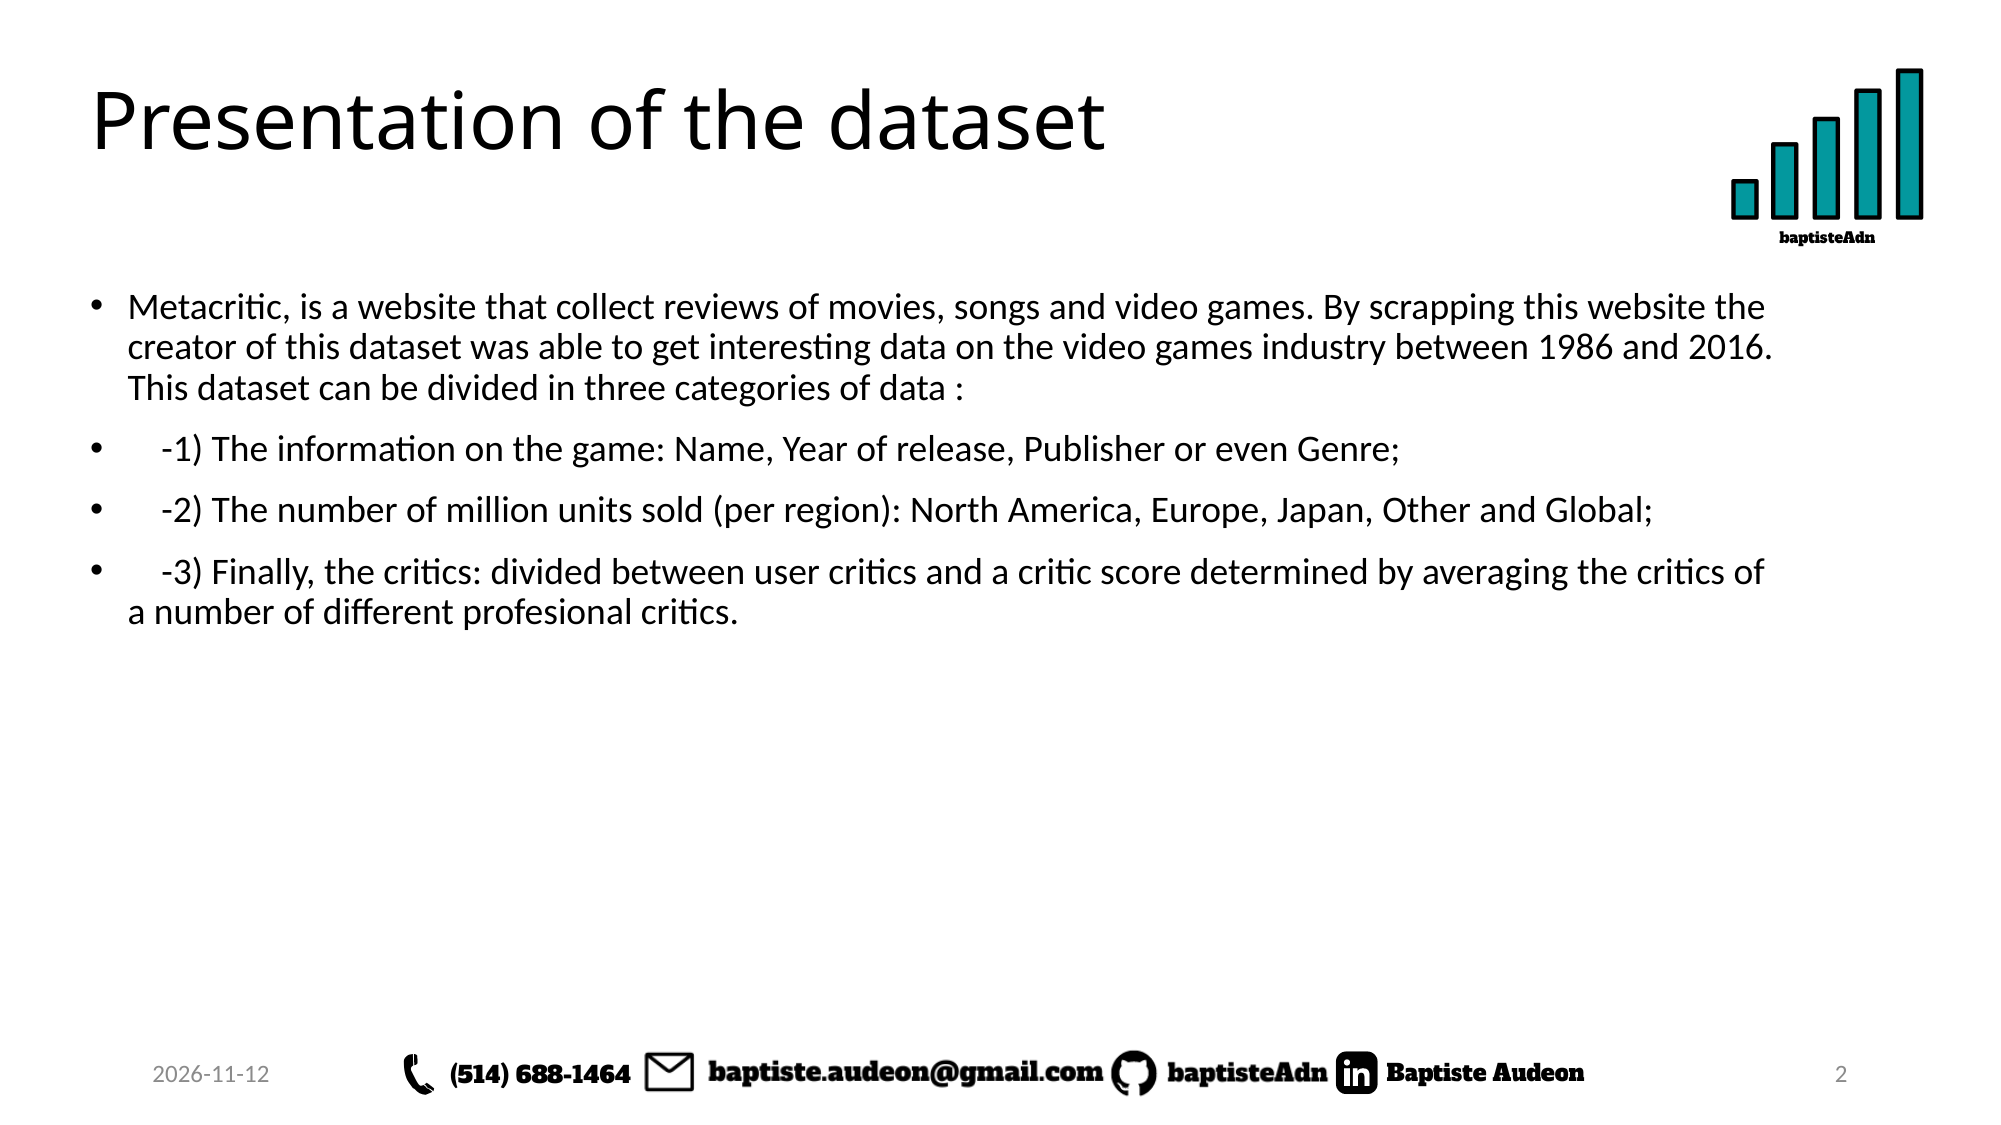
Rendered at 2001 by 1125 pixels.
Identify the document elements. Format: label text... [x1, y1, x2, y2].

list Metacritic, is a website that collect reviews of movies, songs and video games. By scrapping this website the creator of this dataset was able to get interesting data on the video games industry between 1986 and 2016. This dataset can be divided in three categories of data : -1) The information on the game: Name, Year of release, Publisher or even Genre; -2) The number of million units sold (per region): North America, Europe, Japan, Other and Global; -3) Finally, the critics: divided between user critics and a critic score determined by averaging the critics of a number of different profesional critics. [75, 279, 1800, 994]
picture [1699, 29, 1955, 285]
slide_number 2 [1412, 1042, 1863, 1103]
picture [588, 1047, 1412, 1098]
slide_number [137, 1042, 588, 1103]
title Presentation of the dataset [75, 72, 1725, 175]
